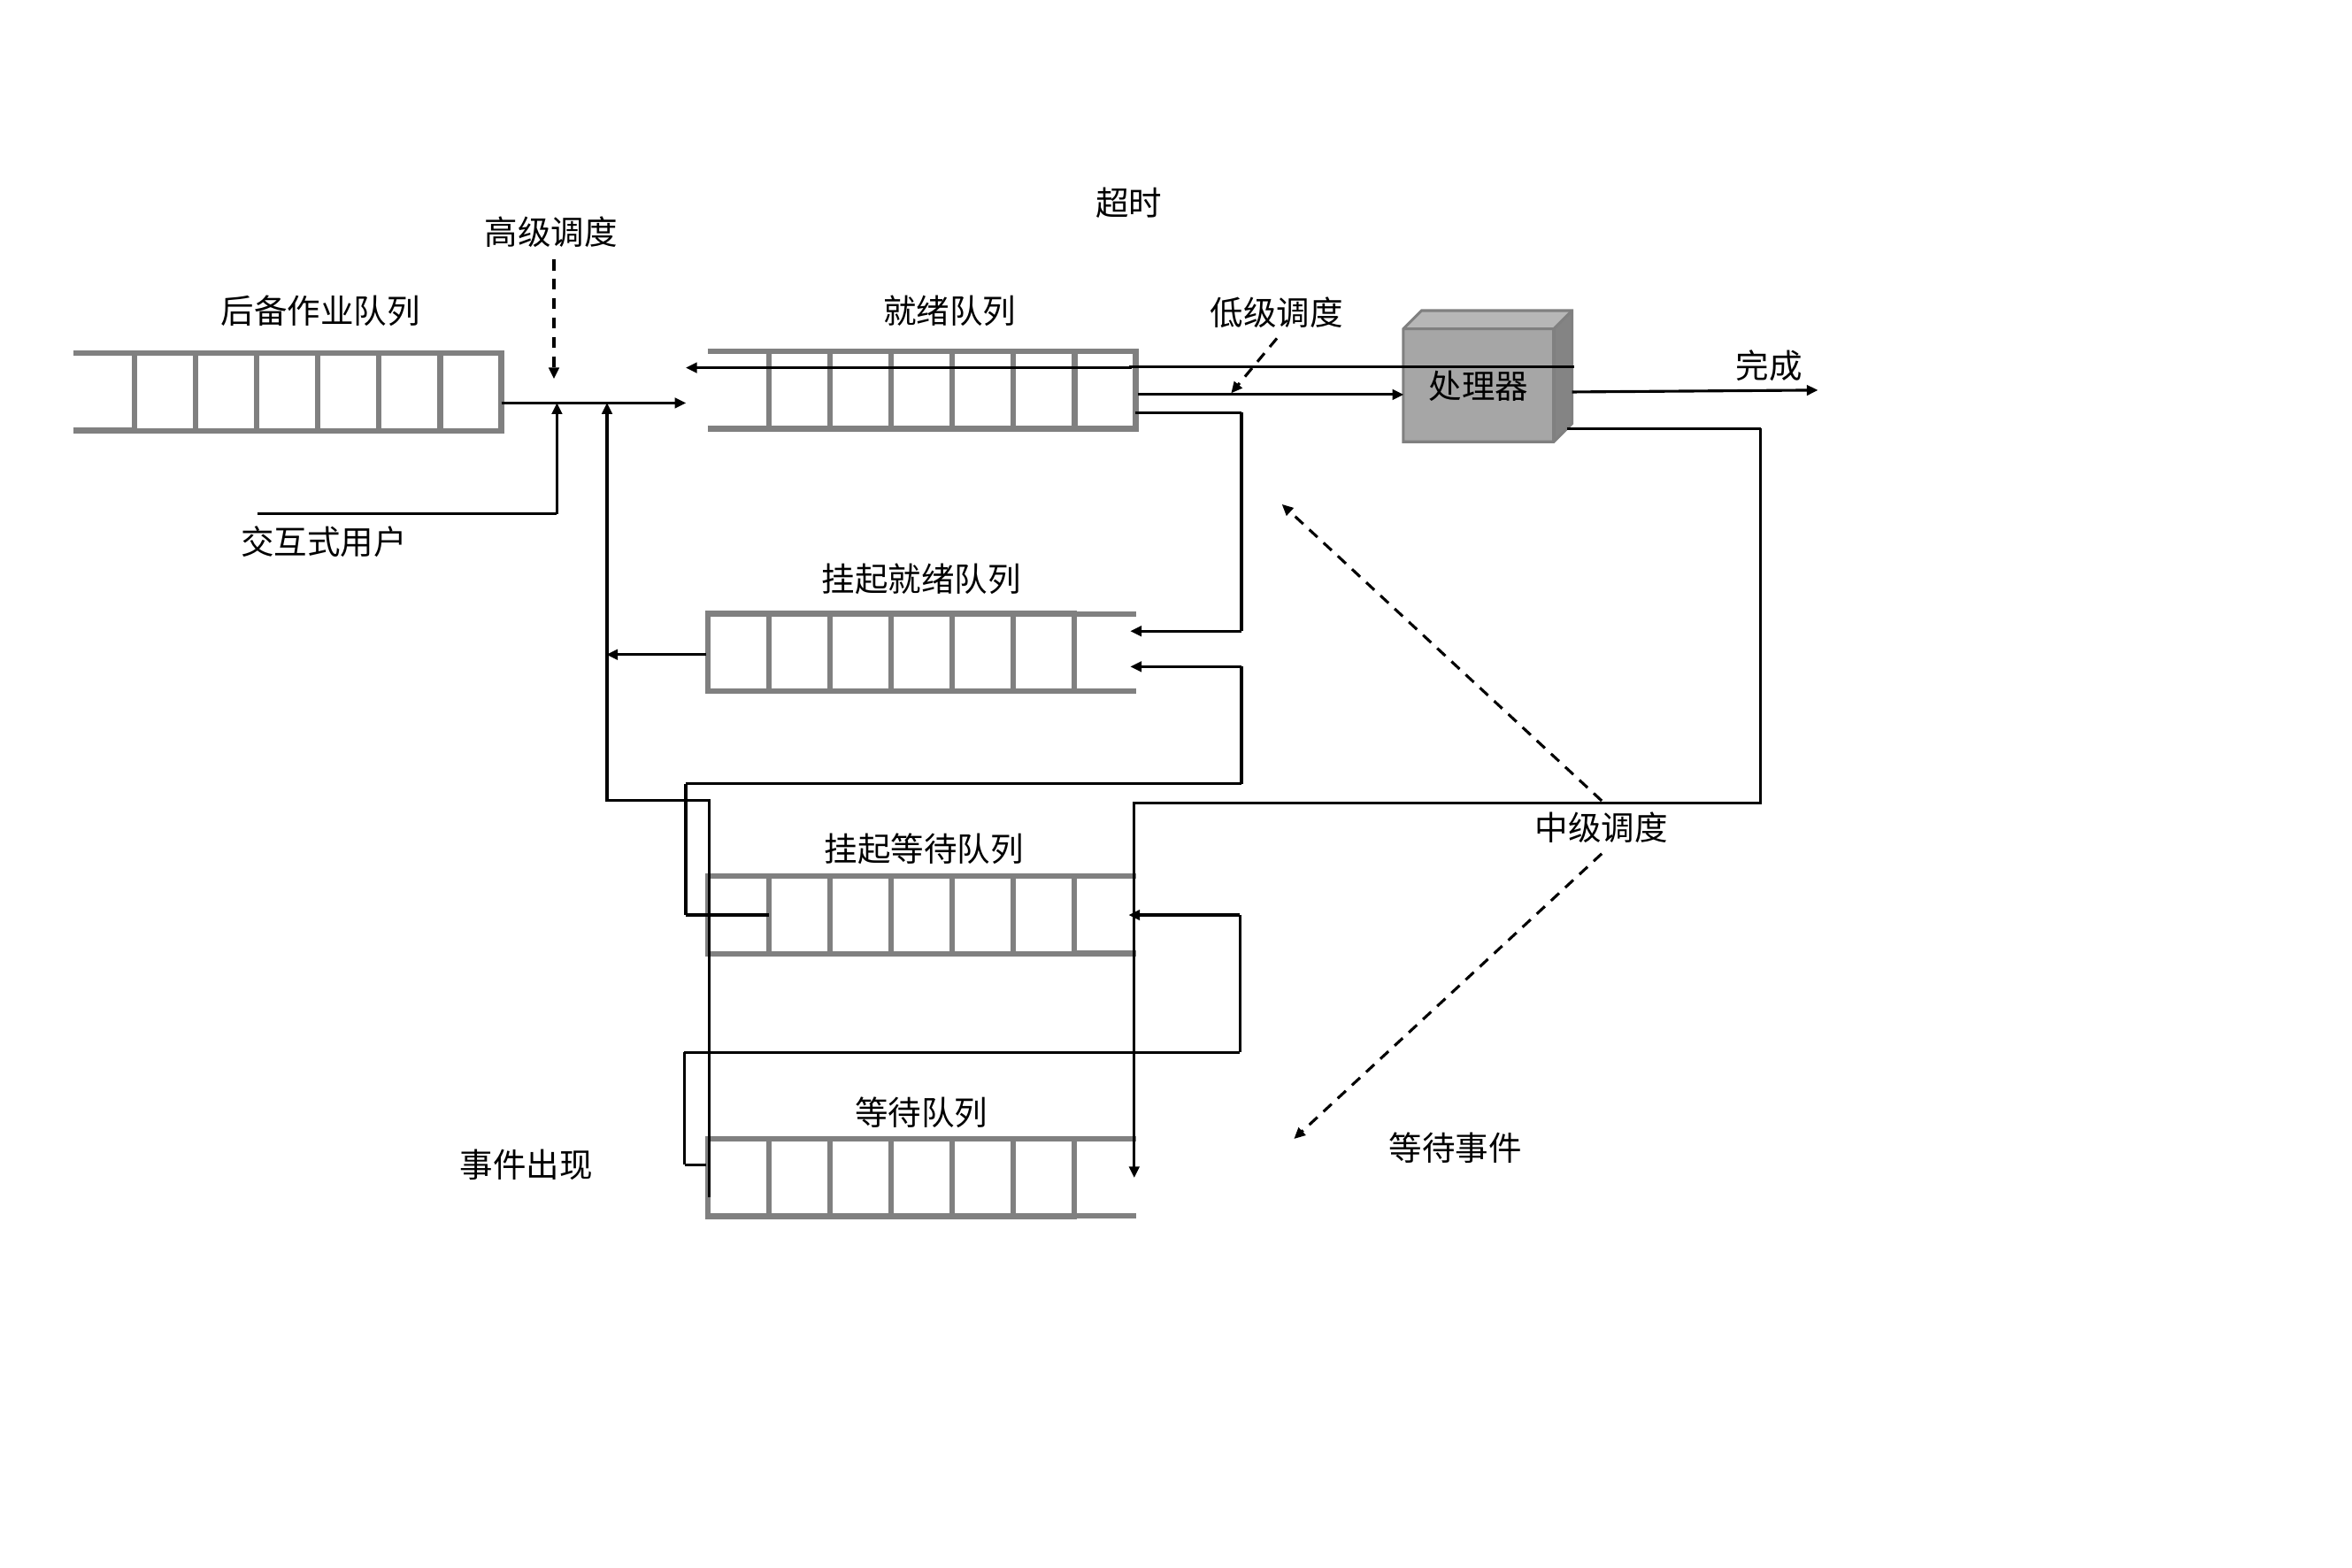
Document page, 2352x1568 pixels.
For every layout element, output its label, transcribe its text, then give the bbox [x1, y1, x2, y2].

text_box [707, 1138, 1136, 1217]
text_box 低级调度 [1197, 285, 1357, 339]
text_box 挂起就绪队列 [809, 551, 1034, 605]
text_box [707, 368, 1136, 429]
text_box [1231, 338, 1277, 394]
text_box 处理器 [1402, 309, 1573, 365]
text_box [1281, 503, 1603, 801]
text_box 事件出现 [446, 1137, 606, 1191]
text_box 处理器 [1402, 368, 1573, 443]
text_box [260, 749, 1056, 852]
text_box 就绪队列 [870, 283, 1030, 337]
text_box 等待队列 [842, 1085, 1002, 1138]
text_box 等待事件 [1375, 1139, 1535, 1174]
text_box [707, 350, 1136, 366]
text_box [707, 613, 1136, 692]
text_box 超时 [1082, 175, 1176, 229]
text_box 后备作业队列 [208, 283, 434, 337]
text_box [707, 876, 1072, 954]
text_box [73, 353, 502, 431]
text_box 挂起等待队列 [811, 852, 1037, 875]
text_box 高级调度 [471, 204, 631, 257]
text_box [1294, 854, 1603, 1139]
text_box 完成 [1722, 338, 1816, 389]
text_box 交互式用户 [227, 514, 420, 568]
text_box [1072, 489, 1823, 1117]
